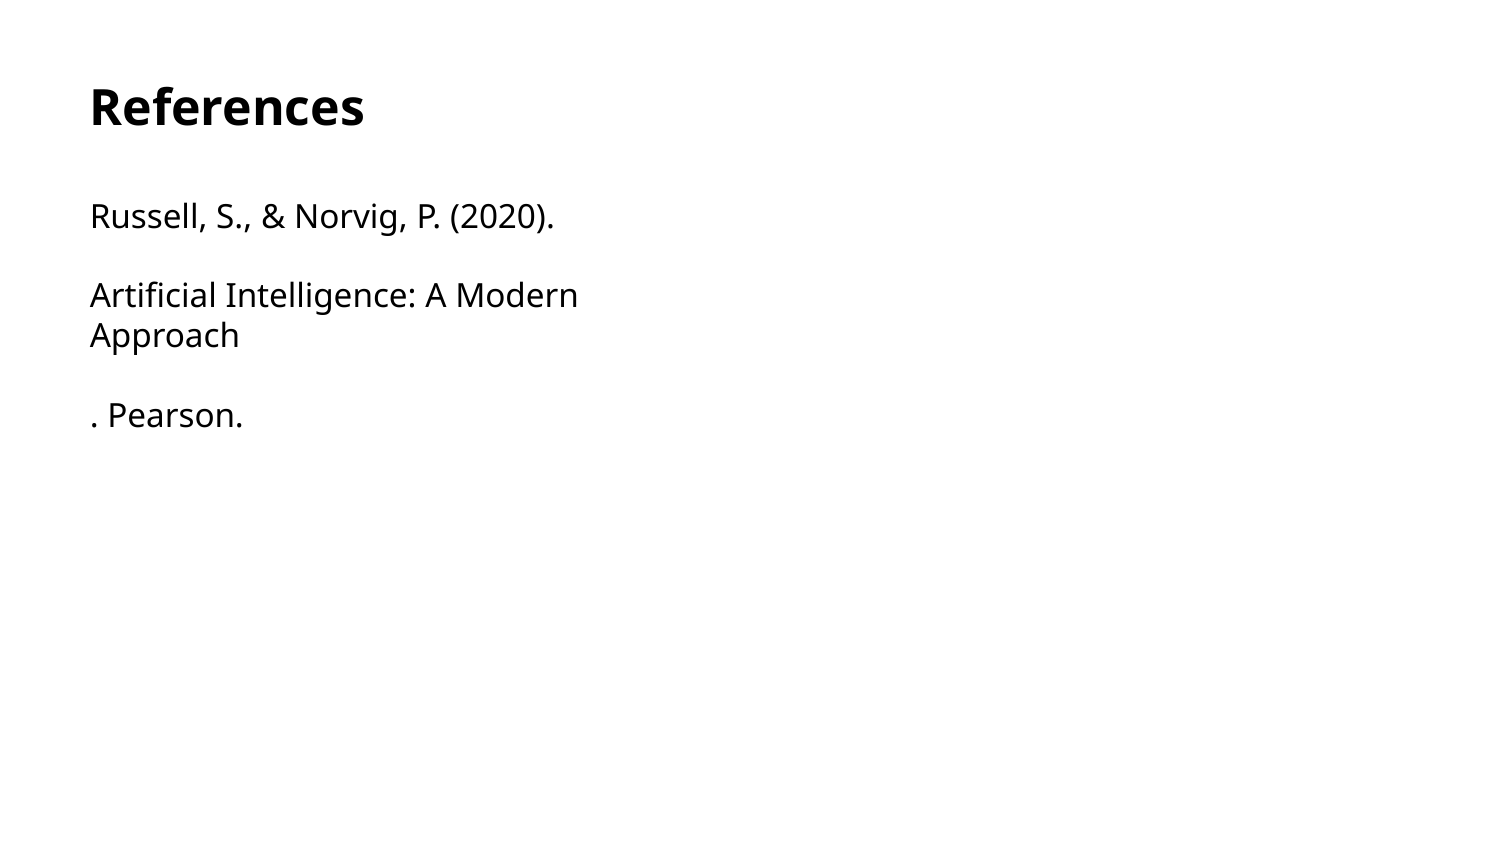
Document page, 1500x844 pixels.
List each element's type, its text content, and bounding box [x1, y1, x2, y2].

text_box Russell, S., & Norvig, P. (2020). Artificial Intelligence: A Modern Approach . Pearson. [74, 187, 750, 713]
text_box References [74, 37, 1425, 173]
